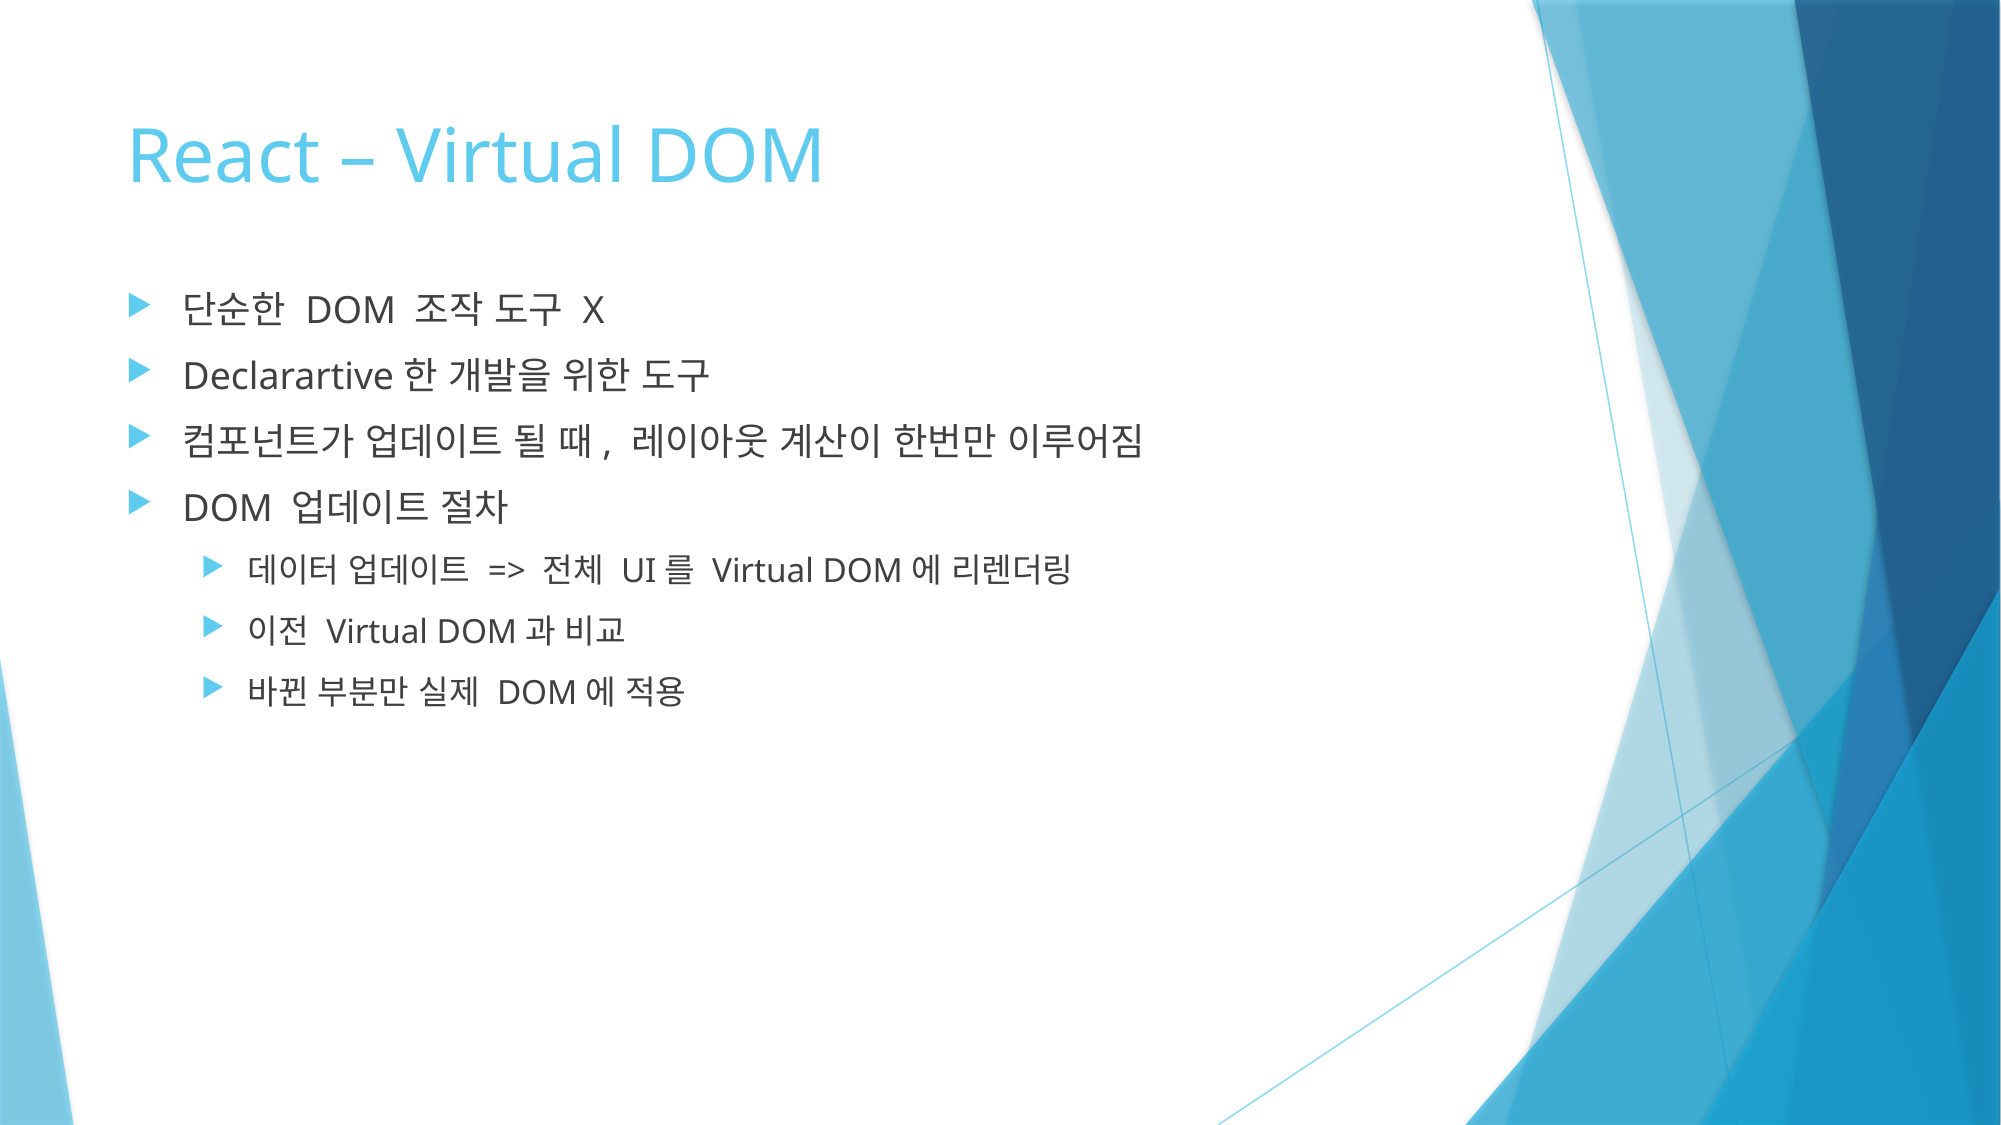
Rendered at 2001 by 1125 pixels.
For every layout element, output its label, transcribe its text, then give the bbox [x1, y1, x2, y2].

title React – Virtual DOM [111, 99, 1522, 241]
list 단순한 DOM 조작 도구 X Declarartive한 개발을 위한 도구 컴포넌트가 업데이트 될 때, 레이아웃 계산이 한번만 이루어짐 DOM 업데이트 절차 데이터 업데이트 => 전체 UI를 Virtual DOM에 리렌더링 이전 Virtual DOM과 비교 바뀐 부분만 실제 DOM에 적용 [111, 278, 1522, 991]
